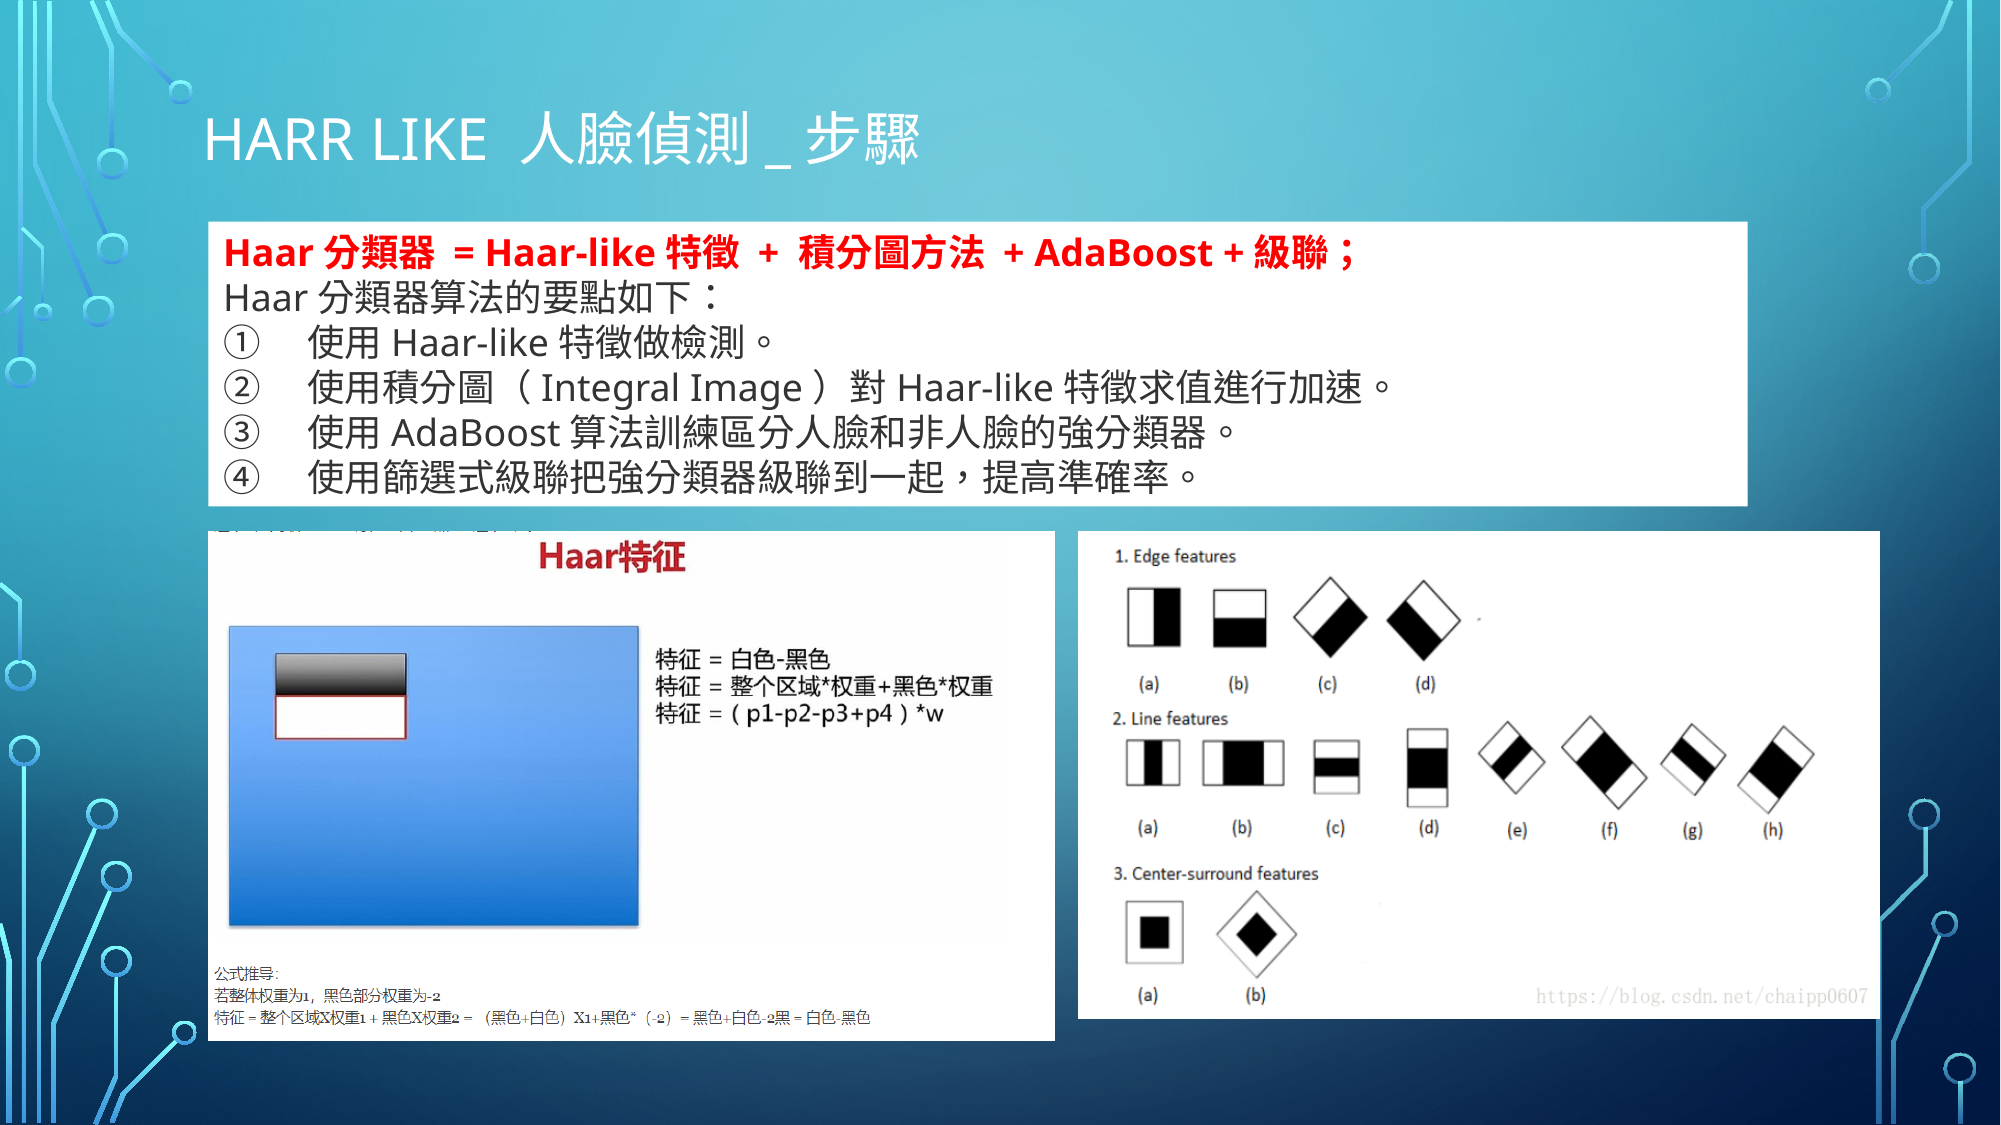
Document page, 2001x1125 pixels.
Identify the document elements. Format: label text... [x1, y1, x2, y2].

title Harr like 人臉偵測_步驟 [187, 83, 1172, 200]
picture [208, 531, 1055, 1041]
text_box Haar分類器 = Haar-like特徵 + 積分圖方法 + AdaBoost +級聯； Haar分類器算法的要點如下： ① 使用Haar-like特徵做檢測。 ② 使用積分圖（Integral Image）對Haar-like特徵求值進行加速。 ③ 使用AdaBoost算法訓練區分人臉和非人臉的強分類器。 ④ 使用篩選式級聯把強分類器級聯到一起，提高準確率。 [208, 221, 1748, 507]
picture [1078, 531, 1880, 1020]
